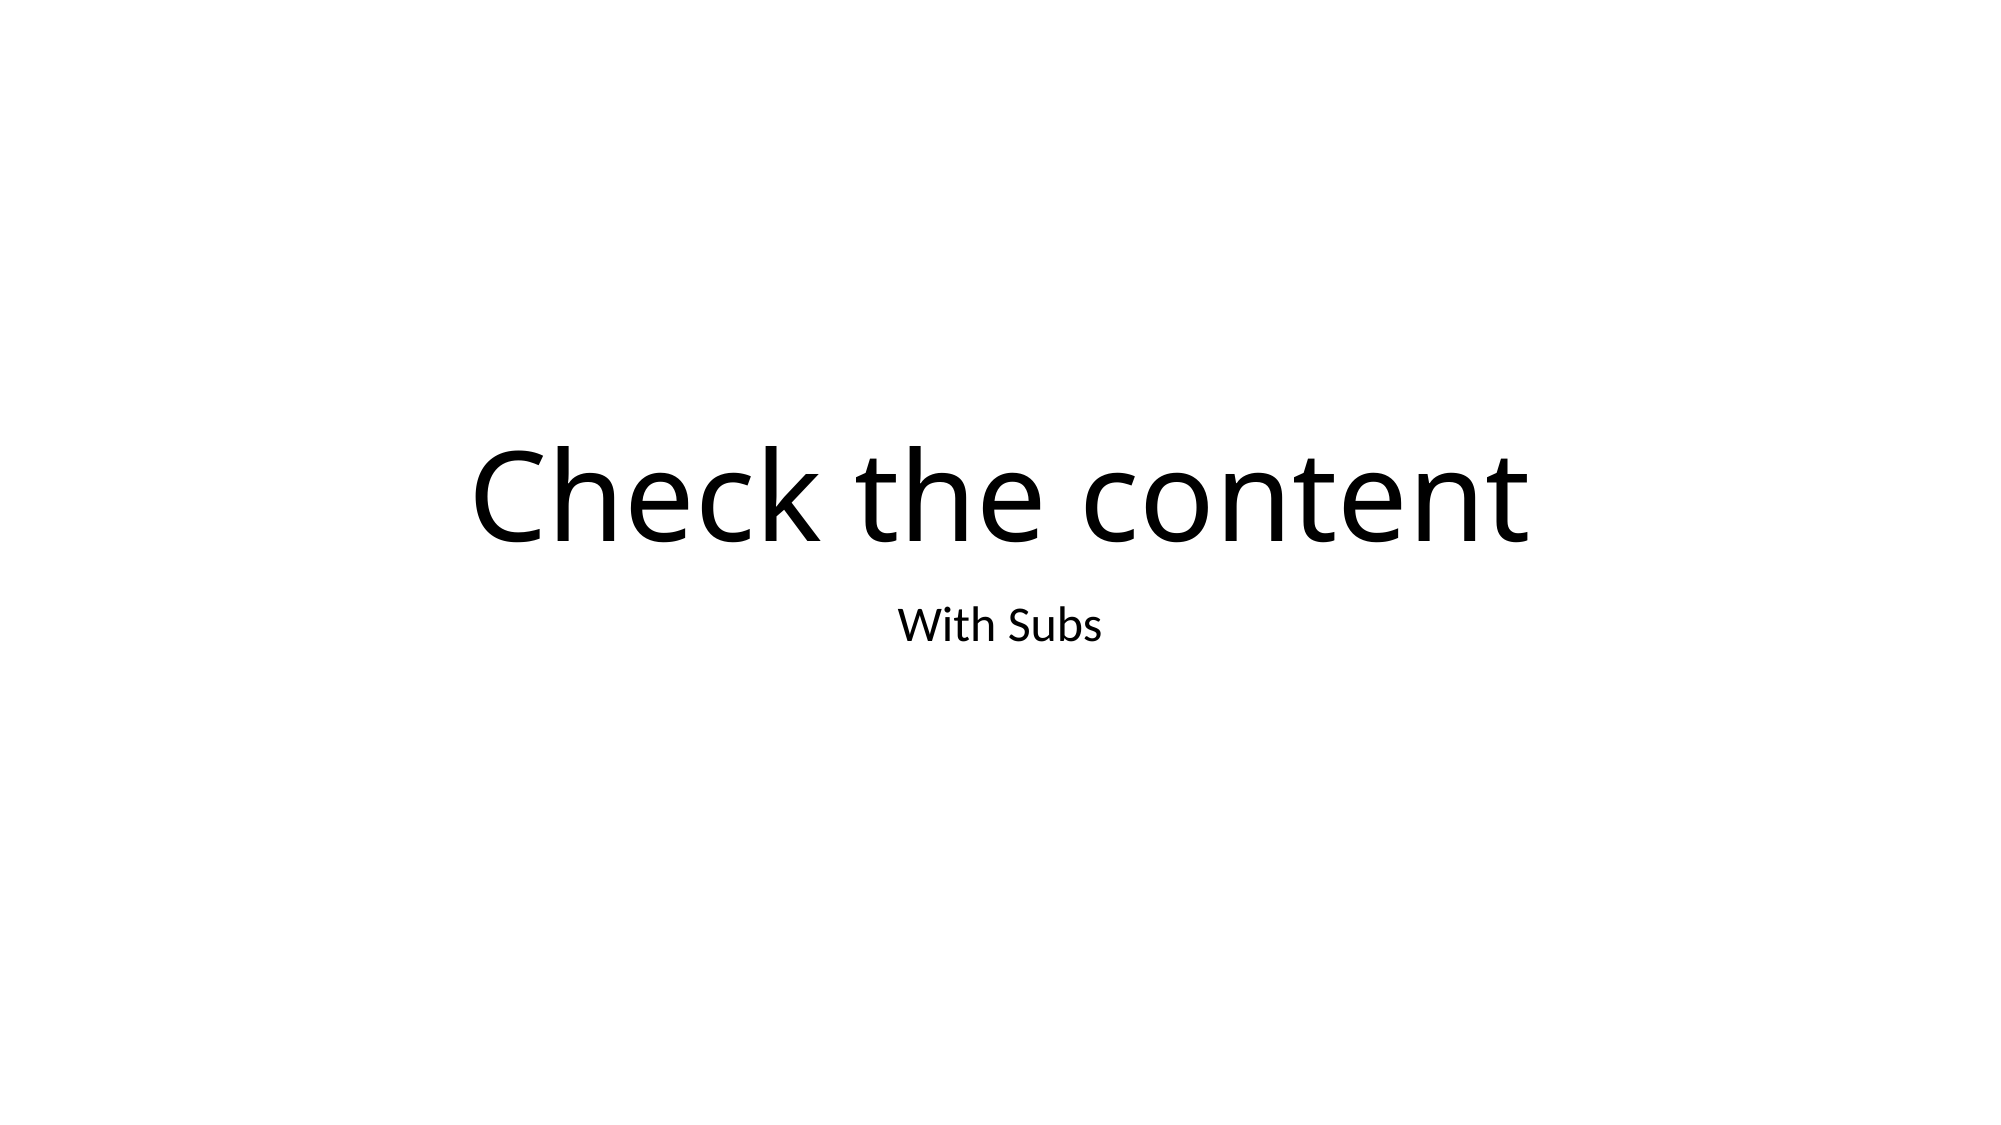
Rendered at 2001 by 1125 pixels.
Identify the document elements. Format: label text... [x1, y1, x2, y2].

subtitle With Subs [249, 590, 1750, 863]
title Check the content [249, 184, 1750, 576]
